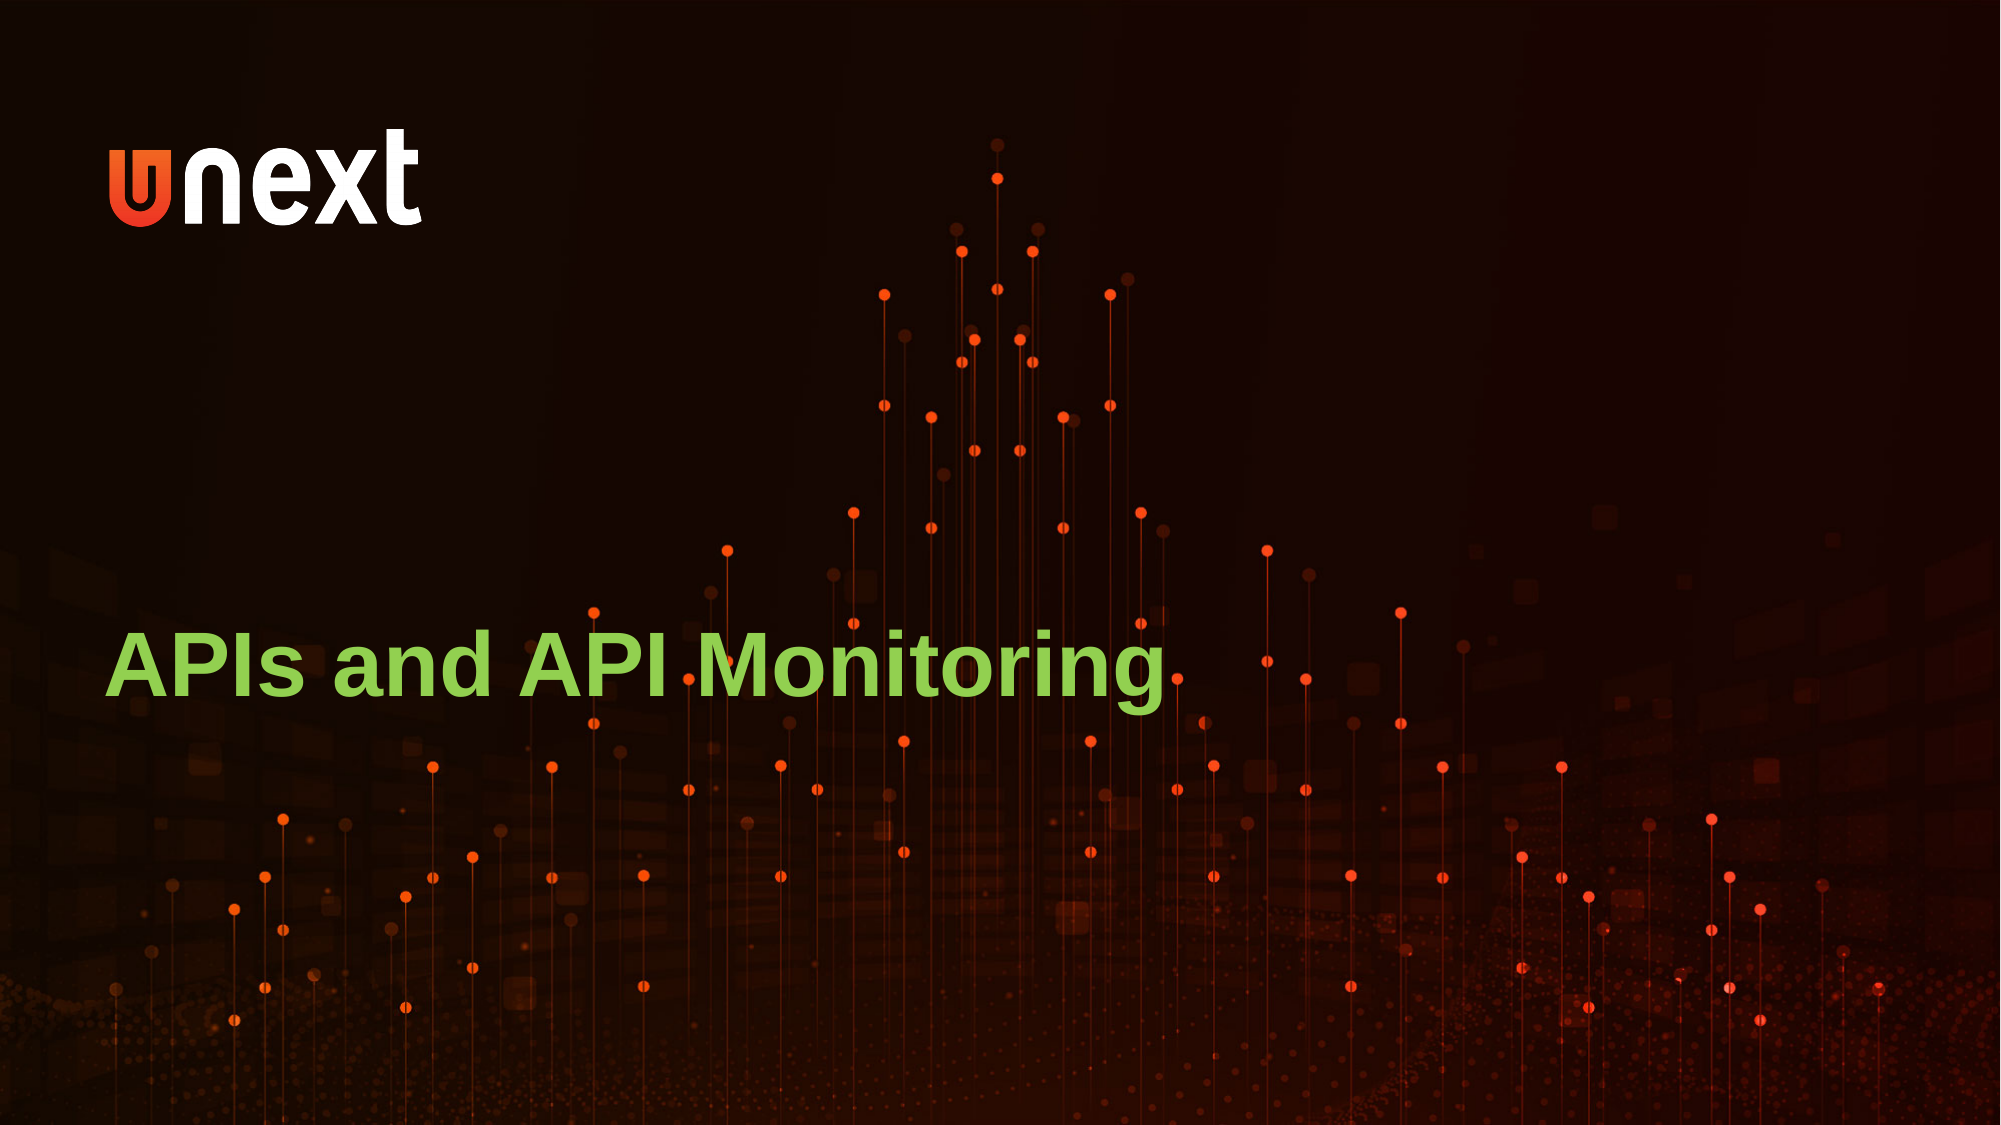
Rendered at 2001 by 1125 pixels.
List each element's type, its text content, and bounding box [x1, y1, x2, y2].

list APIs and API Monitoring [88, 609, 1816, 725]
picture [0, 0, 2001, 1125]
